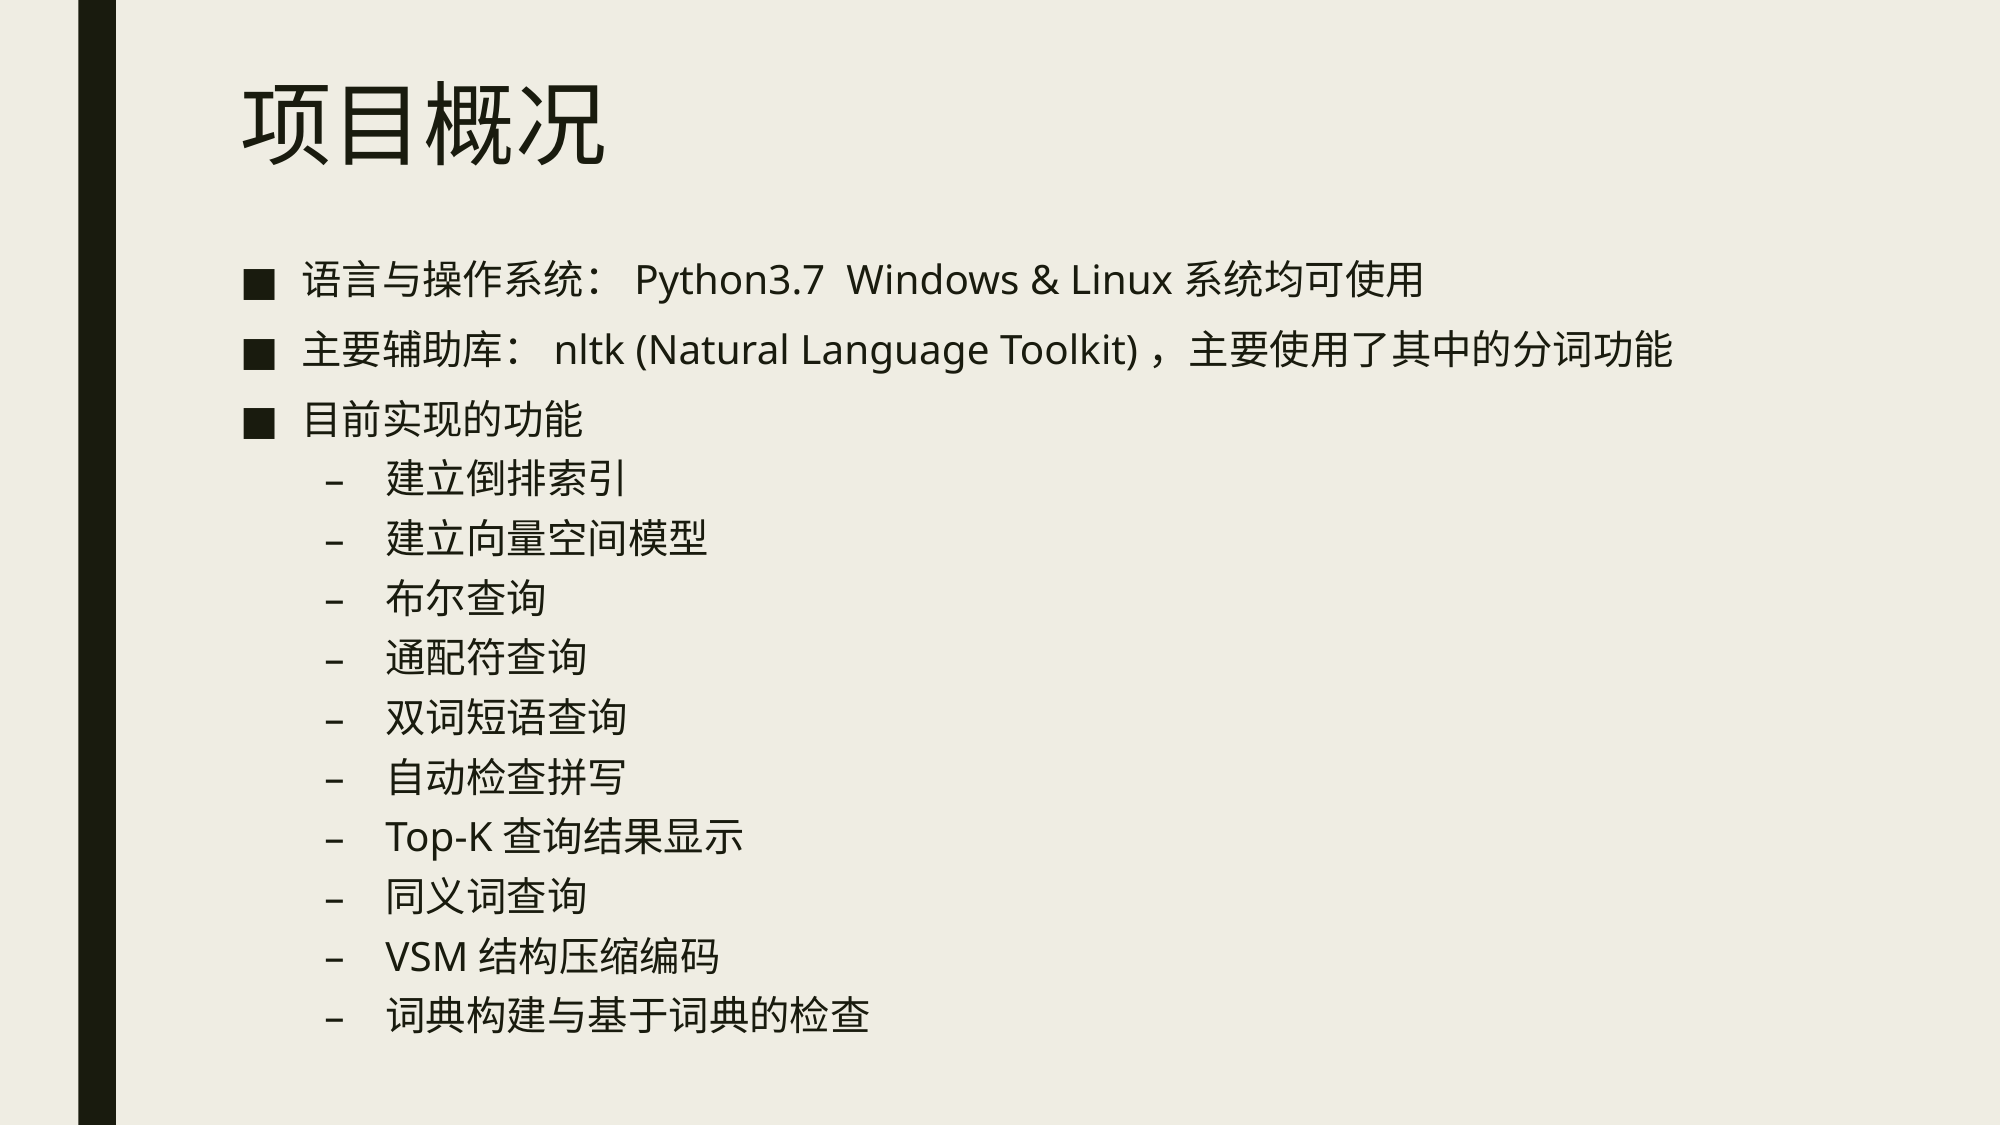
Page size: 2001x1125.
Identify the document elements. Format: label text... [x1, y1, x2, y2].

list 语言与操作系统：Python3.7 Windows & Linux系统均可使用 主要辅助库：nltk (Natural Language Toolkit)，主要使用了其中的分词功能 目前实现的功能 建立倒排索引 建立向量空间模型 布尔查询 通配符查询 双词短语查询 自动检查拼写 Top-K查询结果显示 同义词查询 VSM结构压缩编码 词典构建与基于词典的检查 [225, 250, 1800, 1052]
title 项目概况 [225, 73, 1800, 197]
